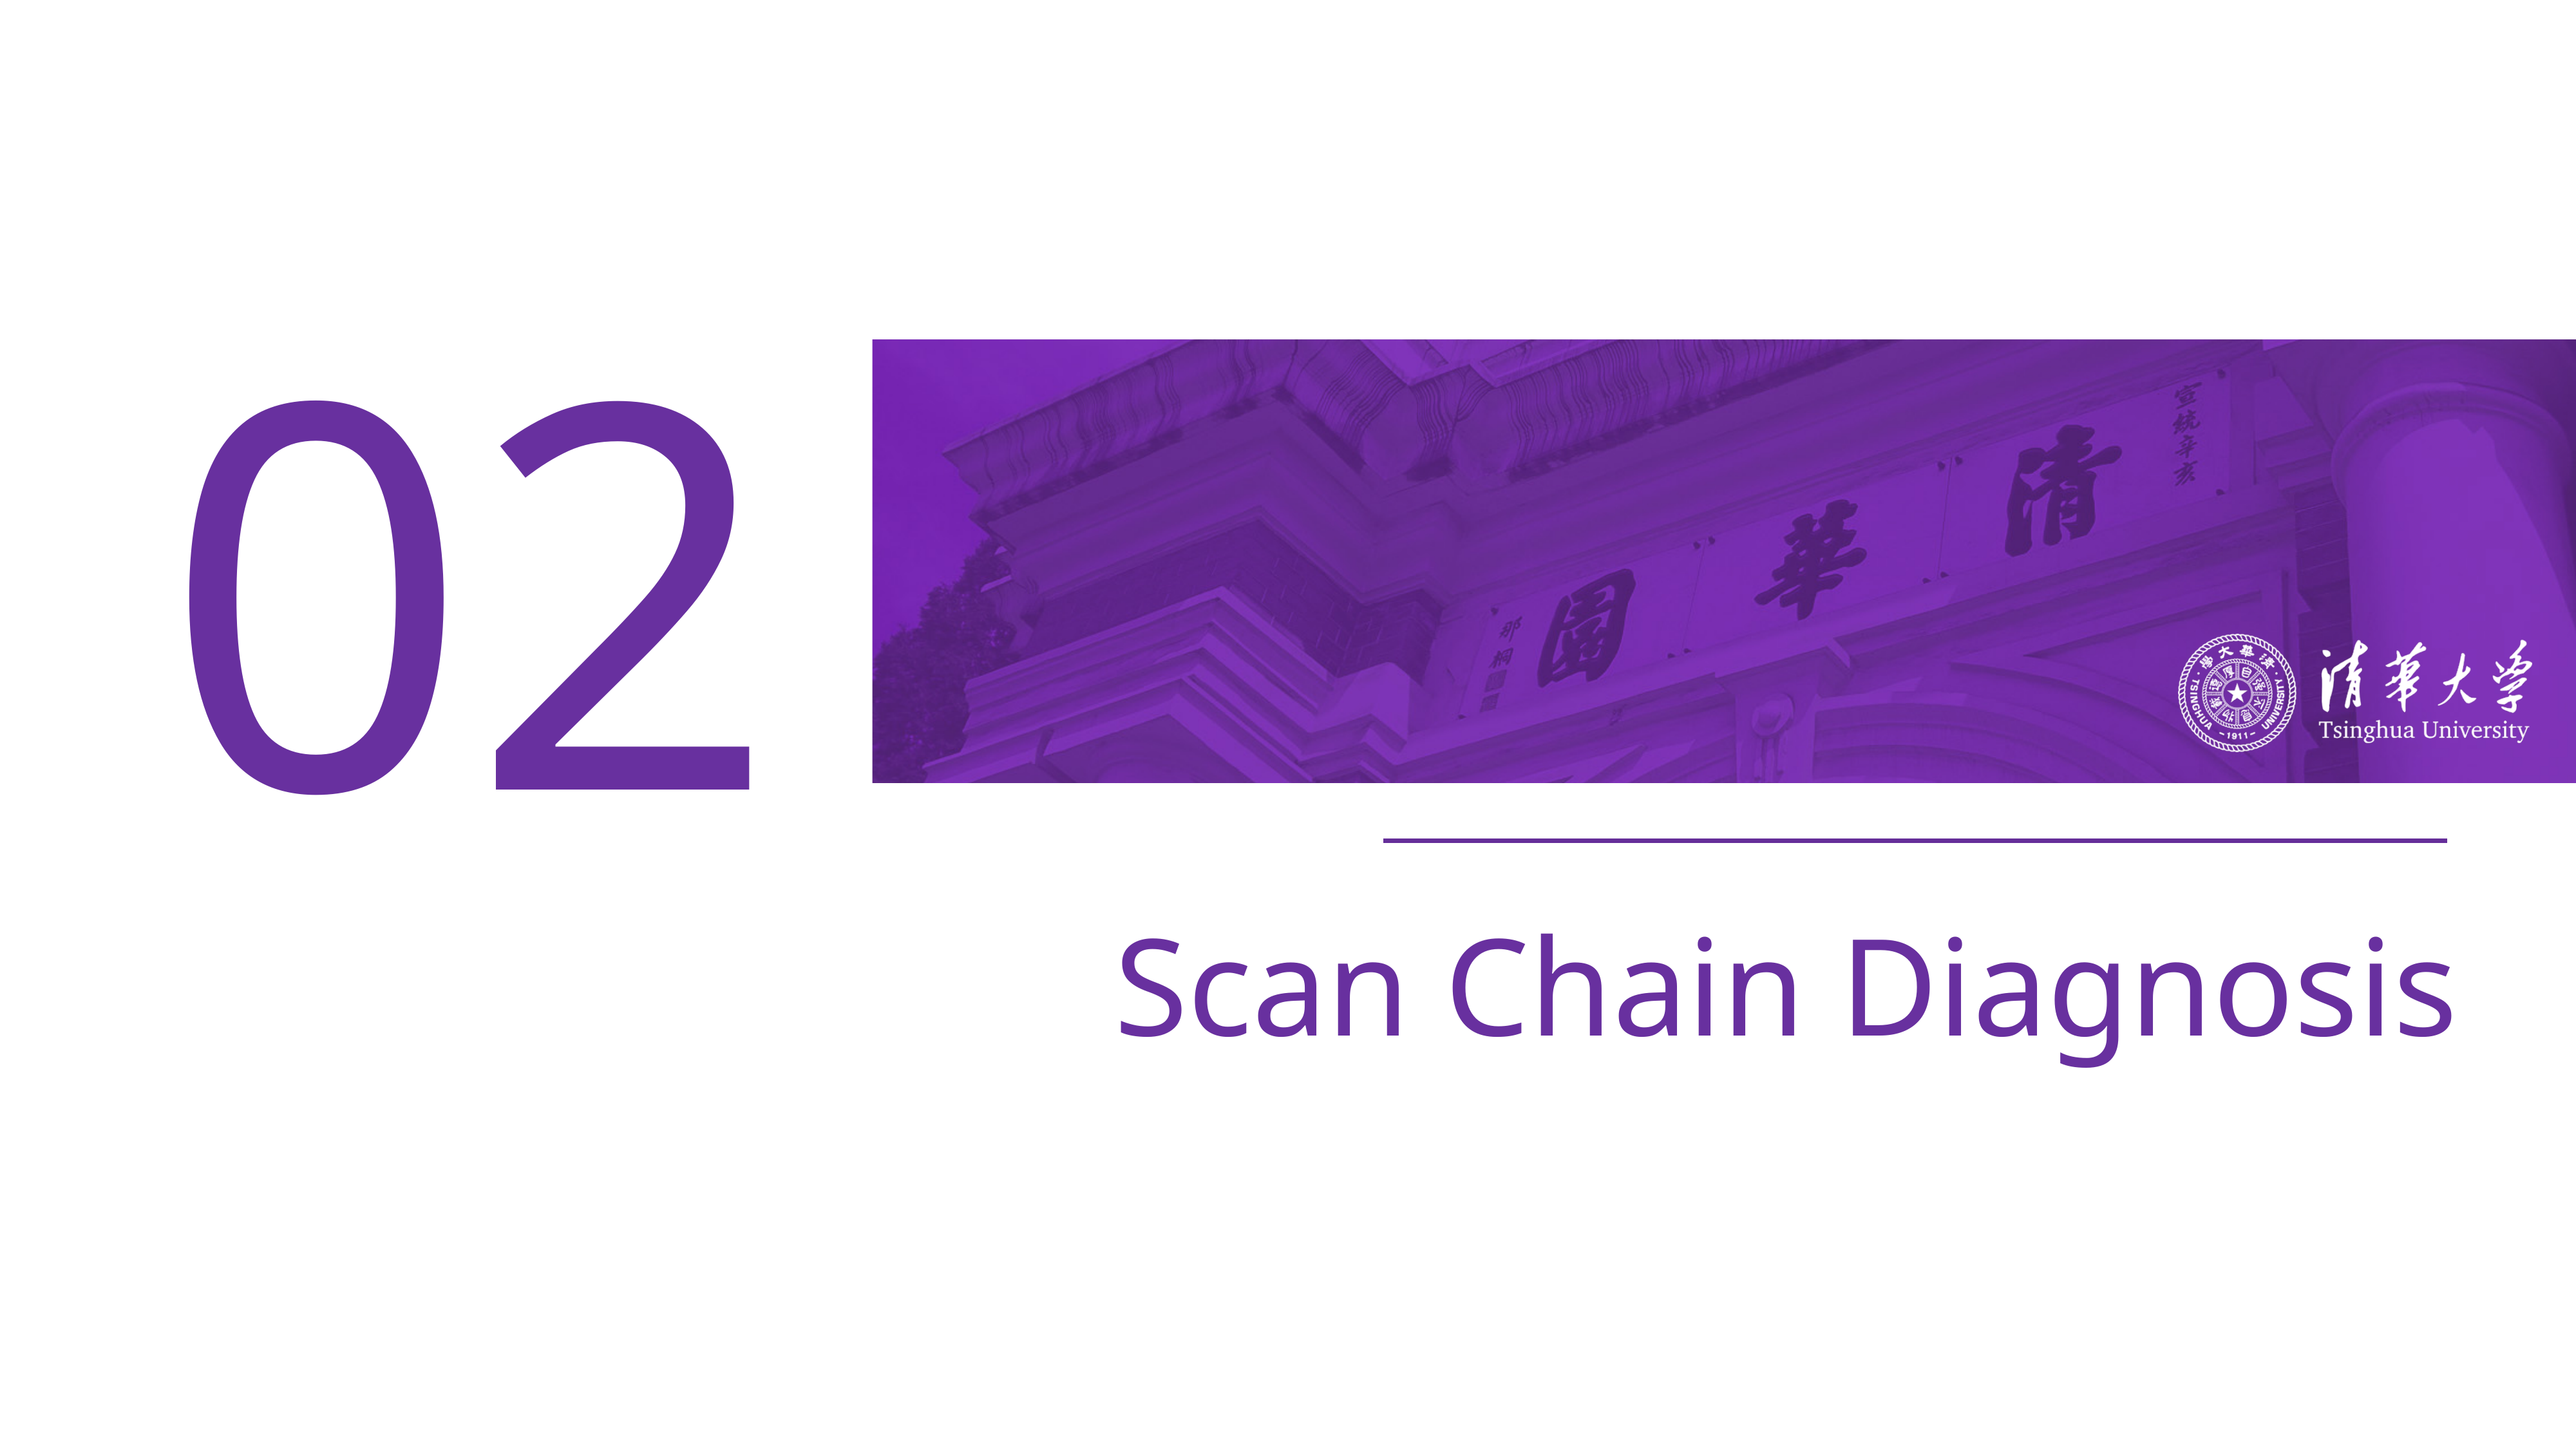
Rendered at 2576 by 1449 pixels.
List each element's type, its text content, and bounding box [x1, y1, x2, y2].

picture [872, 339, 2576, 783]
list 02 [158, 273, 803, 877]
title Scan Chain Diagnosis [652, 893, 2464, 1072]
